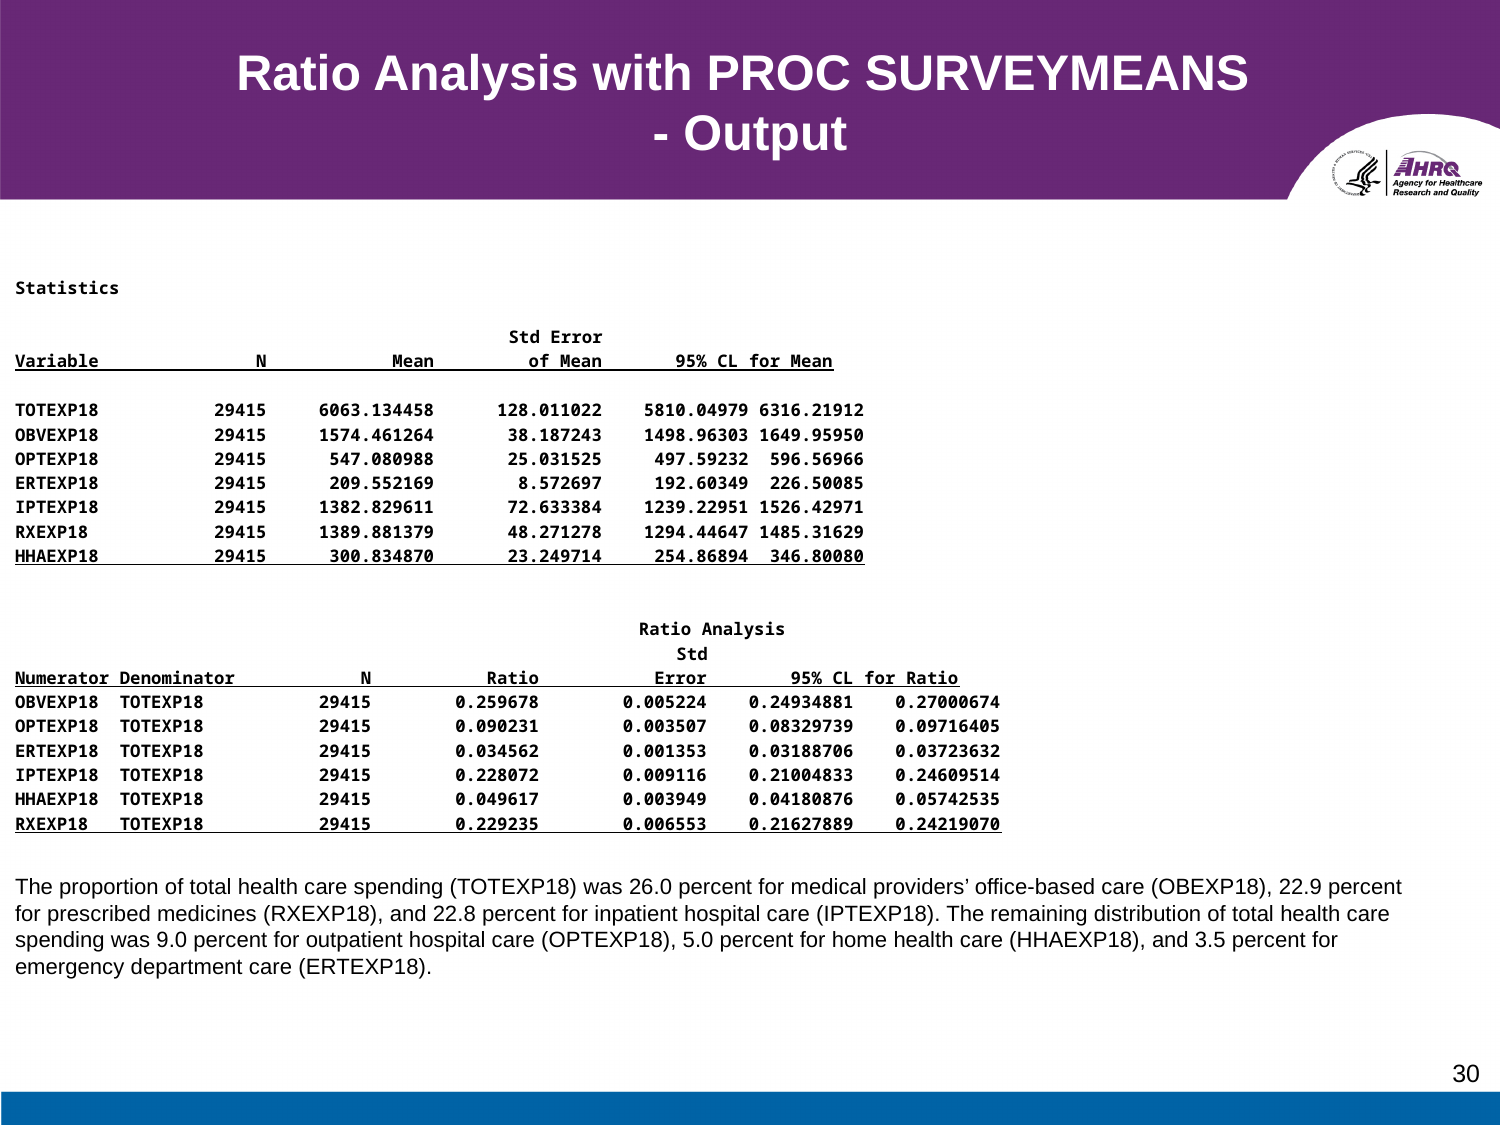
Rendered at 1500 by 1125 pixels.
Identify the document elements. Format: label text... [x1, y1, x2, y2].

text_box 30 [1437, 1050, 1500, 1095]
picture [0, 0, 1500, 1125]
title Ratio Analysis with PROC SURVEYMEANS - Output [206, 50, 1294, 152]
list Statistics Std Error Variable N Mean of Mean 95% CL for Mean TOTEXP18 29415 6063.134458 128.011022 5810.04979 6316.21912 OBVEXP18 29415 1574.461264 38.187243 1498.96303 1649.95950 OPTEXP18 29415 547.080988 25.031525 497.59232 596.56966 ERTEXP18 29415 209.552169 8.572697 192.60349 226.50085 IPTEXP18 29415 1382.829611 72.633384 1239.22951 1526.42971 RXEXP18 29415 1389.881379 48.271278 1294.44647 1485.31629 HHAEXP18 29415 300.834870 23.249714 254.86894 346.80080 Ratio Analysis Std Numerator Denominator N Ratio Error 95% CL for Ratio OBVEXP18 TOTEXP18 29415 0.259678 0.005224 0.24934881 0.27000674 OPTEXP18 TOTEXP18 29415 0.090231 0.003507 0.08329739 0.09716405 ERTEXP18 TOTEXP18 29415 0.034562 0.001353 0.03188706 0.03723632 IPTEXP18 TOTEXP18 29415 0.228072 0.009116 0.21004833 0.24609514 HHAEXP18 TOTEXP18 29415 0.049617 0.003949 0.04180876 0.05742535 RXEXP18 TOTEXP18 29415 0.229235 0.006553 0.21627889 0.24219070 The proportion of total health care spending (TOTEXP18) was 26.0 percent for medical providers’ office-based care (OBEXP18), 22.9 percent for prescribed medicines (RXEXP18), and 22.8 percent for inpatient hospital care (IPTEXP18). The remaining distribution of total health care spending was 9.0 percent for outpatient hospital care (OPTEXP18), 5.0 percent for home health care (HHAEXP18), and 3.5 percent for emergency department care (ERTEXP18). [0, 270, 1425, 1013]
